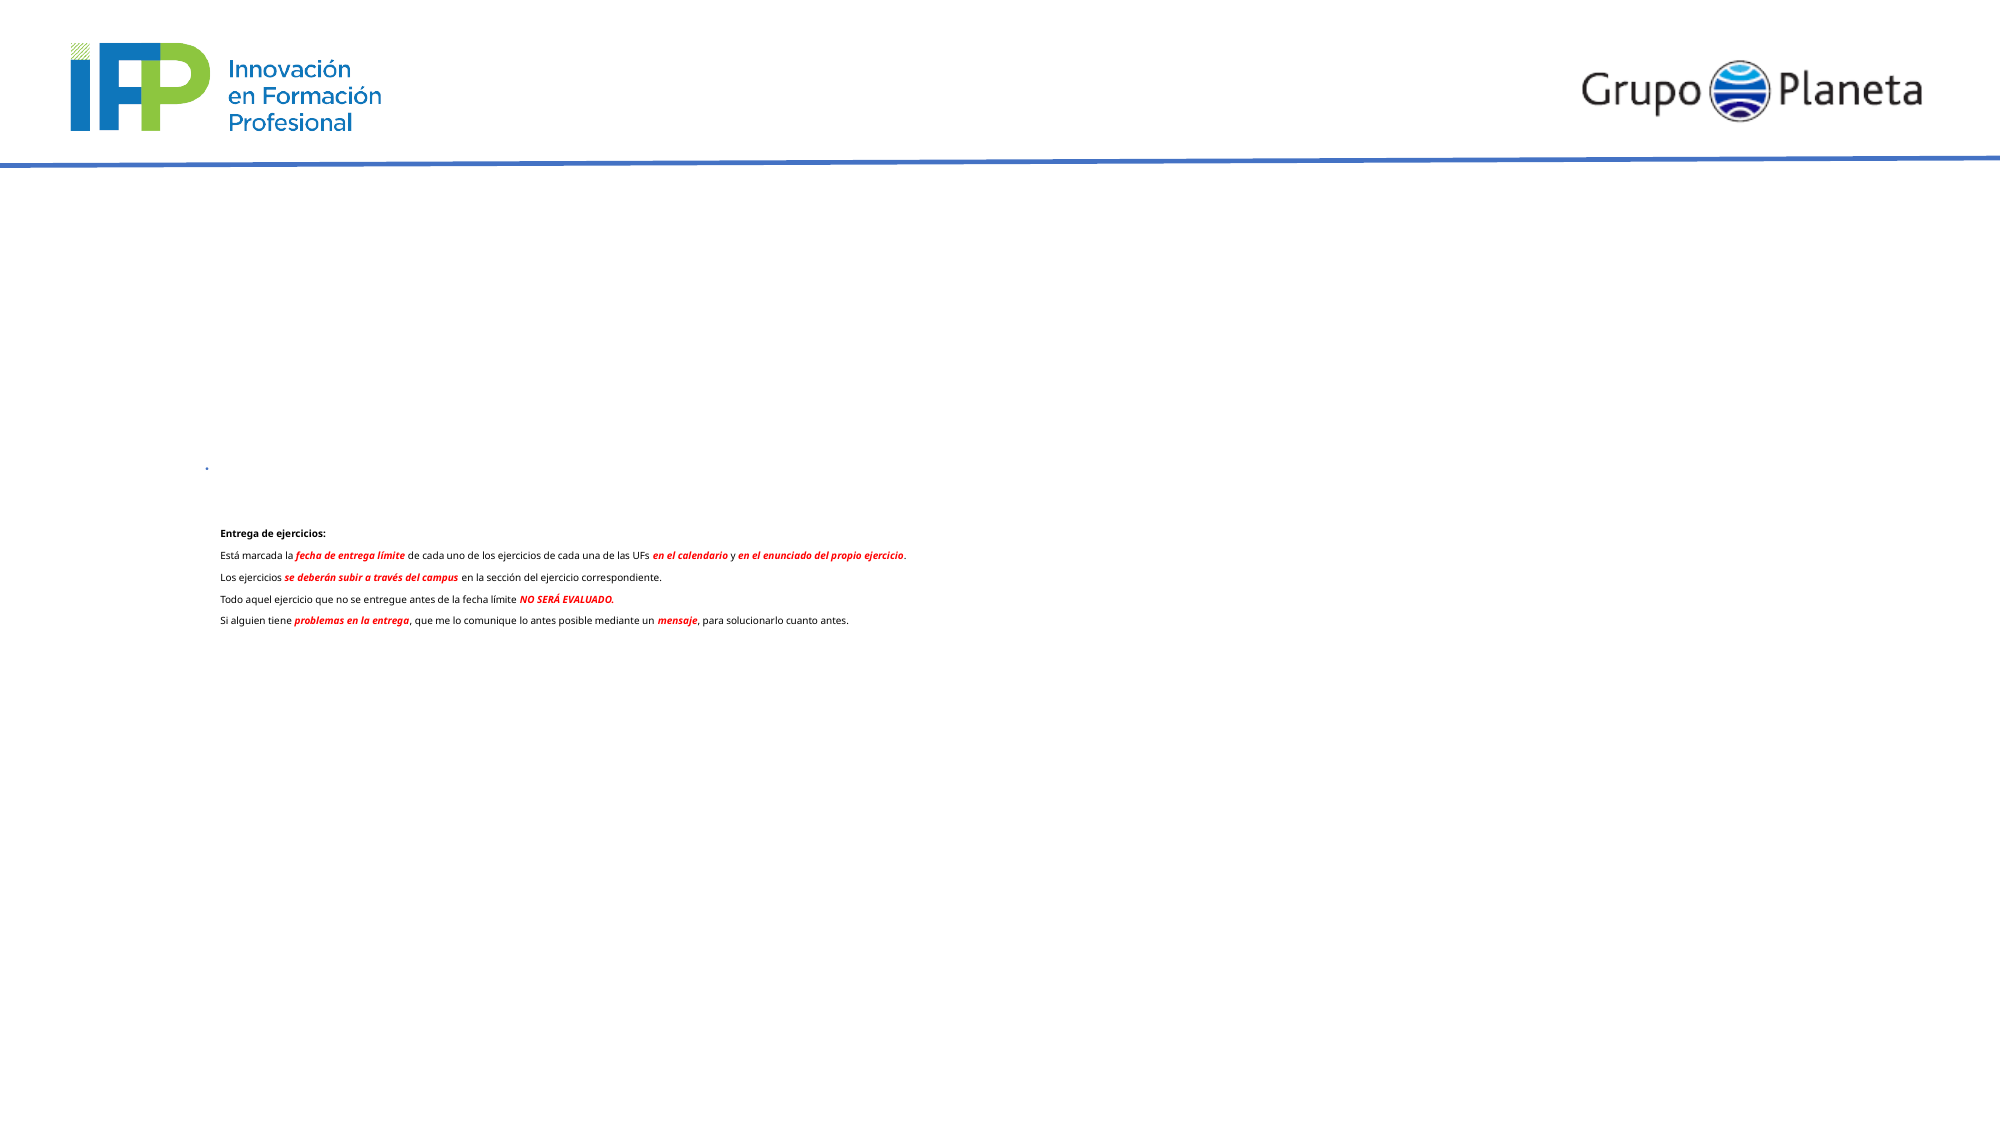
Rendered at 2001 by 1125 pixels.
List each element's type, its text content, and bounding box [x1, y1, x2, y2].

picture [59, 30, 391, 144]
picture [1555, 42, 1945, 145]
title Entrega de ejercicios: Está marcada la fecha de entrega límite de cada uno de los ejercicios de cada una de las UFs en el calendario y en el enunciado del propio ejercicio. Los ejercicios se deberán subir a través del campus en la sección del ejercicio correspondiente. Todo aquel ejercicio que no se entregue antes de la fecha límite NO SERÁ EVALUADO. Si alguien tiene problemas en la entrega, que me lo comunique lo antes posible mediante un mensaje, para solucionarlo cuanto antes. [190, 453, 1888, 672]
